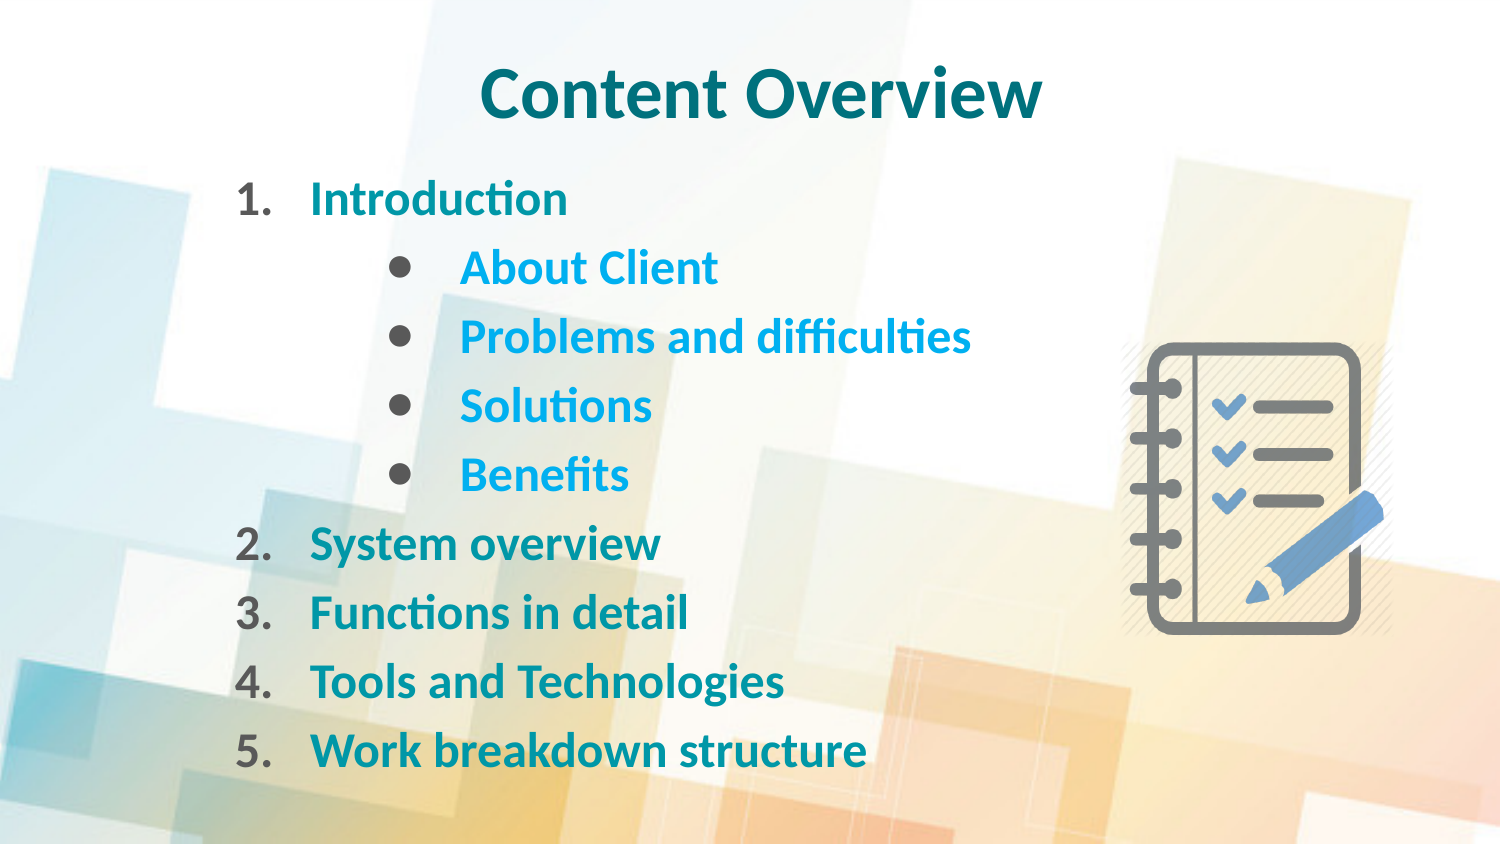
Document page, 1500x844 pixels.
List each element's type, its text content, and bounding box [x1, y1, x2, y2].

list Introduction About Client Problems and difficulties Solutions Benefits System overview Functions in detail Tools and Technologies Work breakdown structure [51, 141, 1449, 832]
picture [0, 0, 1500, 844]
title Content Overview [63, 28, 1462, 123]
